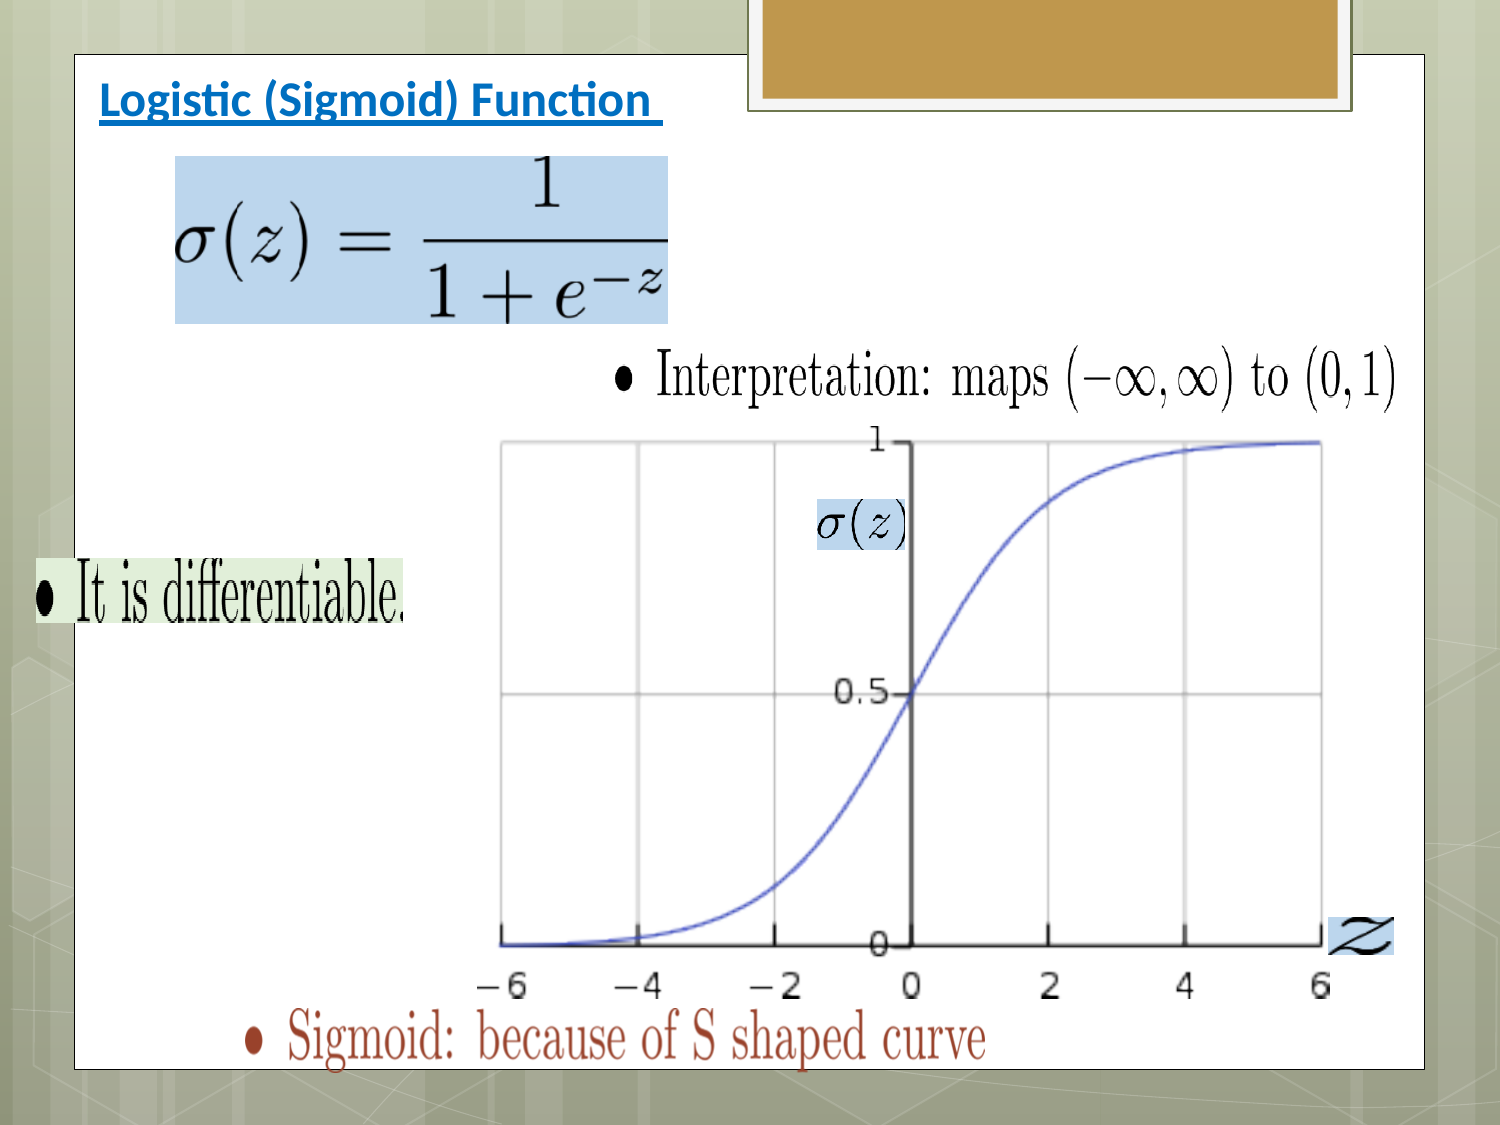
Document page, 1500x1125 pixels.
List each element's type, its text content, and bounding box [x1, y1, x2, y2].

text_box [476, 425, 1330, 1000]
picture [175, 156, 668, 324]
picture [1328, 917, 1395, 956]
picture [35, 558, 403, 624]
text_box Logistic (Sigmoid) Function [97, 64, 668, 127]
picture [245, 1007, 986, 1073]
picture [614, 345, 1395, 413]
